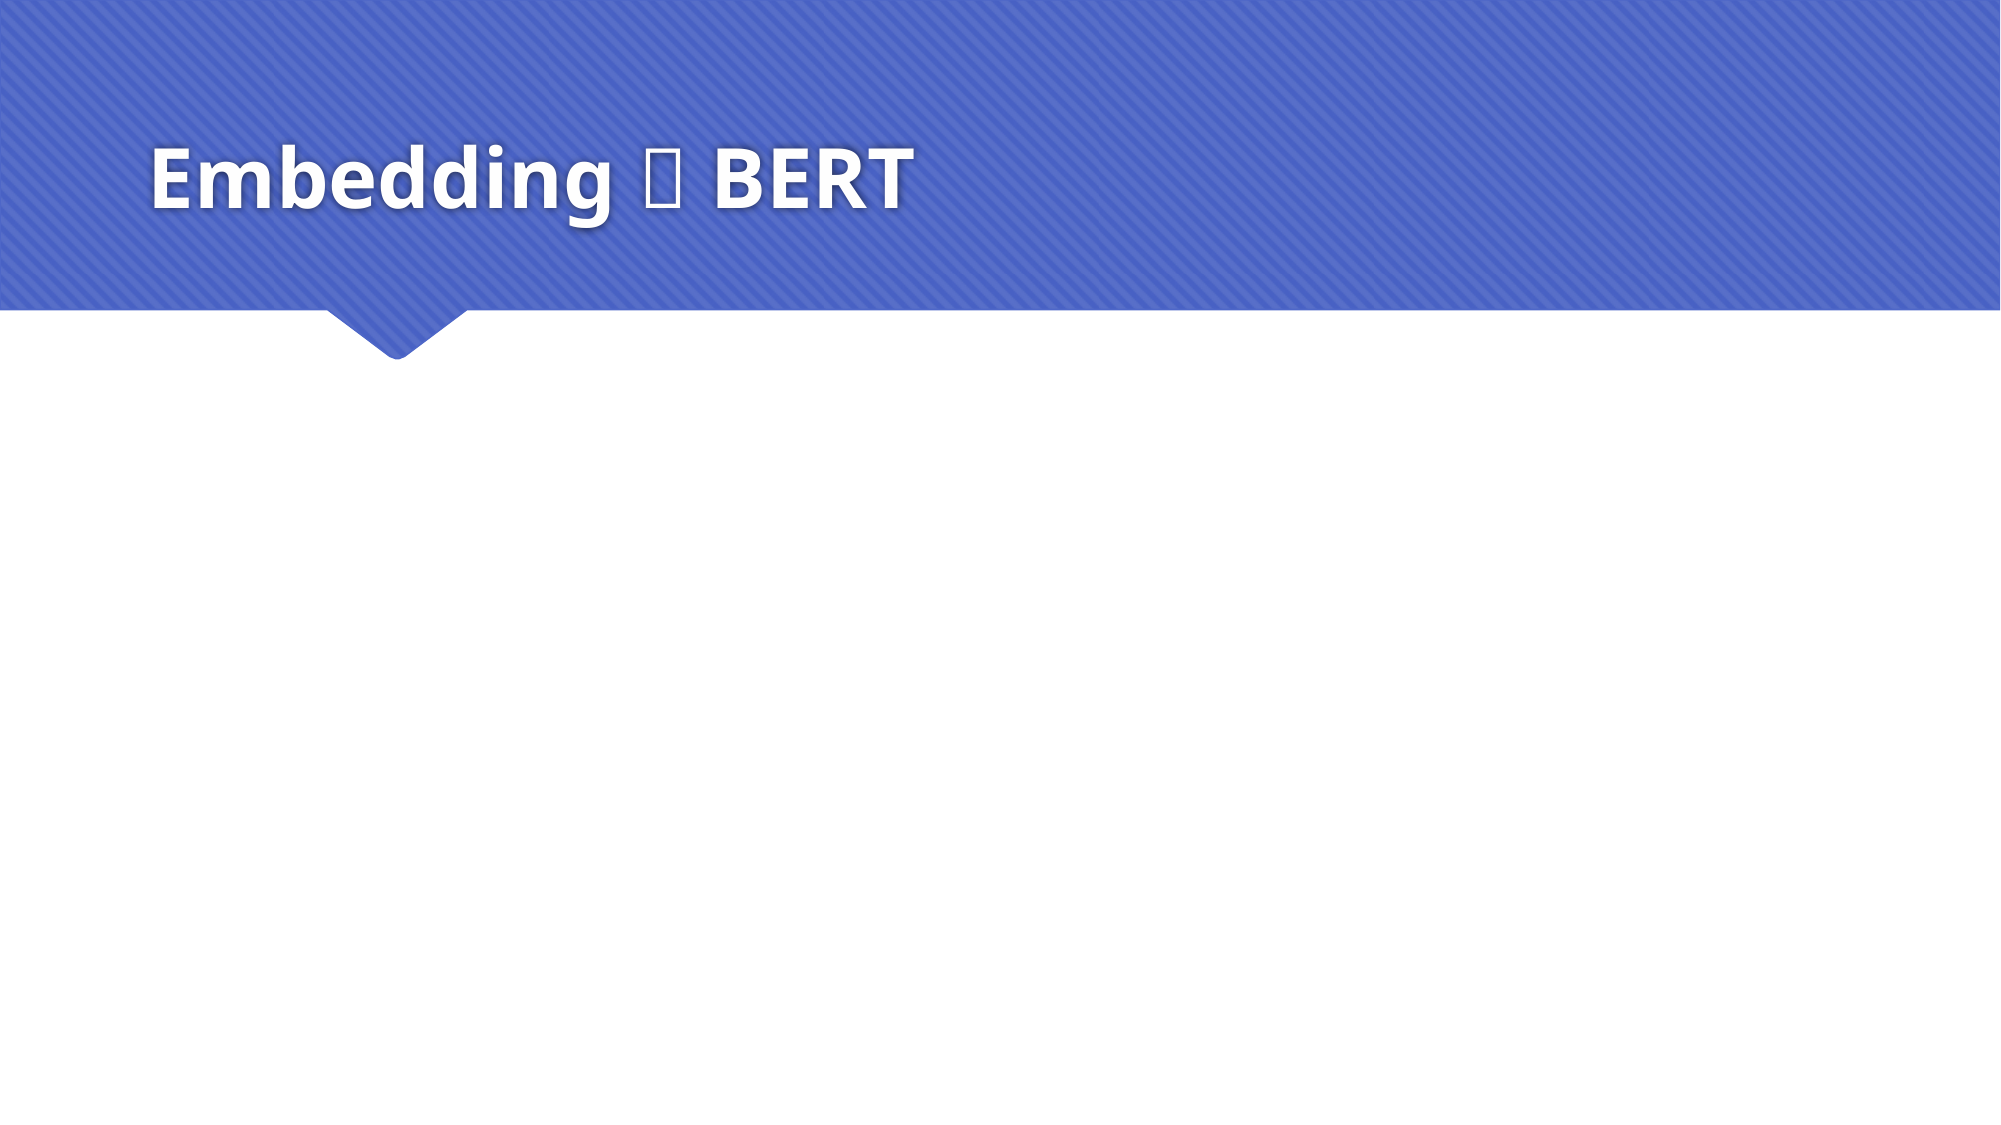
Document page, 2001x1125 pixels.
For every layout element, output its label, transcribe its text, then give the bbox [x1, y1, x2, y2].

title Embedding  BERT [132, 73, 1868, 233]
